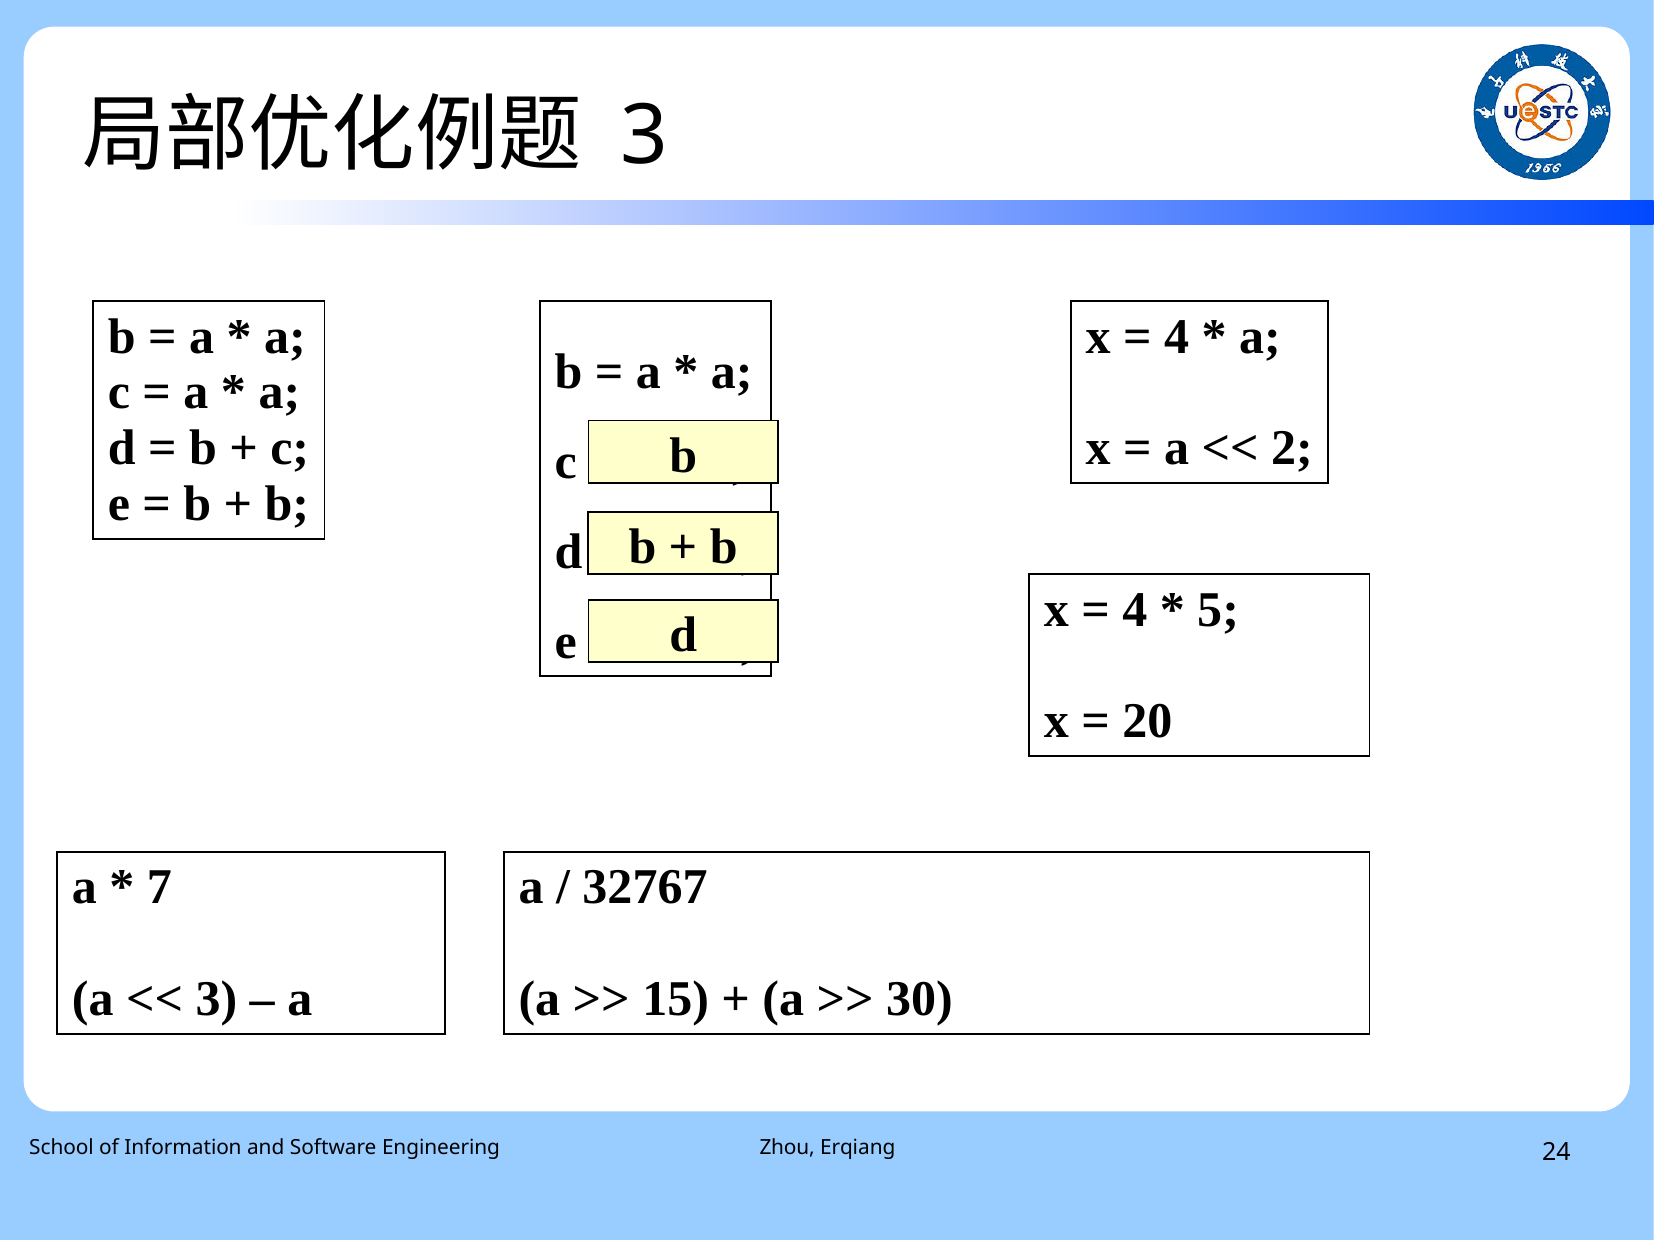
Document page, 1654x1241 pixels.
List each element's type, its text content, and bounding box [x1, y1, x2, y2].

text_box [1185, 1129, 1571, 1215]
text_box x = 4 * a; x = a << 2; [1070, 301, 1328, 484]
text_box {b} [873, 201, 877, 224]
text_box b + b [587, 512, 779, 575]
text_box d [588, 599, 779, 663]
text_box b = a * a; c = a * a; d = b + c; e = b + b; [93, 301, 325, 539]
text_box a * 7 (a << 3) – a [57, 851, 446, 1034]
text_box Zhou, Erqiang [565, 1129, 1090, 1215]
title 局部优化例题 3 [82, 49, 1370, 201]
picture [1464, 35, 1619, 189]
text_box School of Information and Software Engineering [23, 1129, 532, 1215]
text_box a / 32767 (a >> 15) + (a >> 30) [503, 851, 1370, 1034]
text_box b = a * a; c = a * a; d = b + c; e = b + b; [539, 301, 772, 676]
text_box b [588, 420, 779, 483]
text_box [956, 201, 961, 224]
text_box [790, 201, 794, 224]
text_box x = 4 * 5; x = 20 [1029, 574, 1370, 757]
